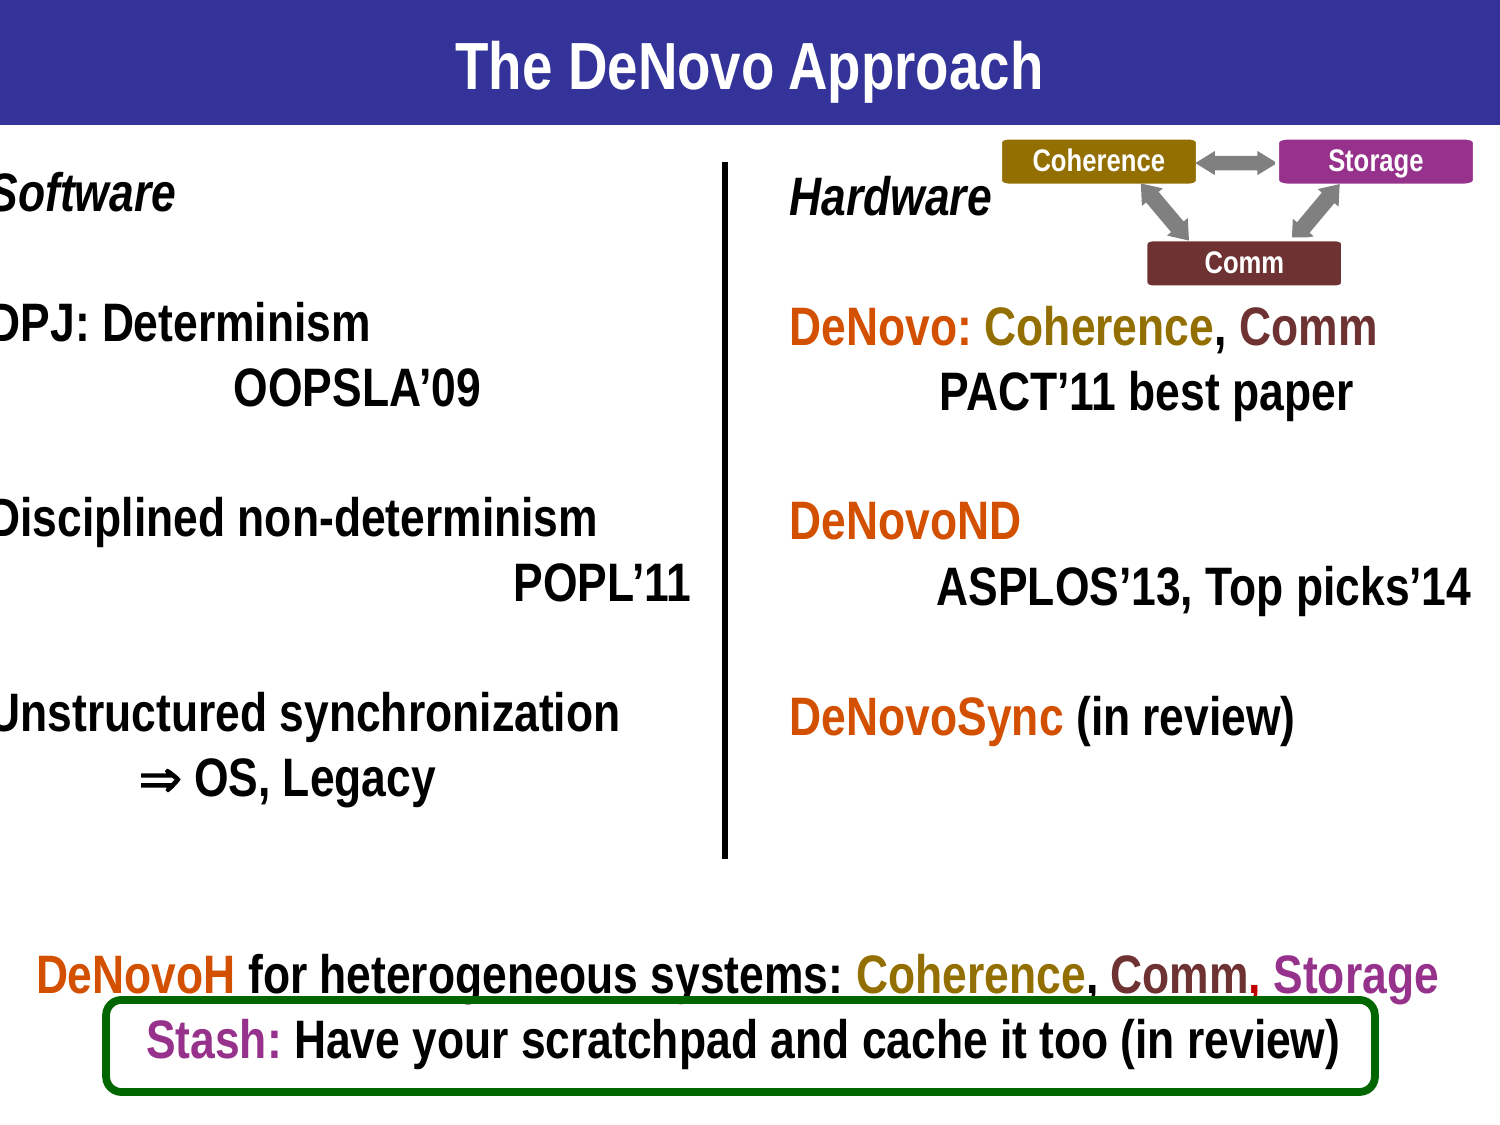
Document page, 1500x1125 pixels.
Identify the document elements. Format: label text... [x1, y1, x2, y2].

text_box [1195, 151, 1275, 176]
text_box DeNovoH for heterogeneous systems: Coherence, Comm, Storage Stash: Have your scratchpad and cache it too (in review) [12, 899, 1475, 1078]
text_box [1291, 184, 1340, 237]
text_box Hardware DeNovo: Coherence, Comm PACT’11 best paper DeNovoND ASPLOS’13, Top picks’14 DeNovoSync (in review) [774, 153, 1500, 883]
text_box Comm [1143, 237, 1346, 290]
text_box Coherence [997, 135, 1201, 188]
text_box Software DPJ: Determinism OOPSLA’09 Disciplined non-determinism POPL’11 Unstructured synchronization  OS, Legacy [0, 149, 707, 880]
text_box [103, 997, 1378, 1095]
title The DeNovo Approach [0, 0, 1500, 125]
text_box [1140, 183, 1189, 241]
text_box Storage [1275, 135, 1478, 188]
